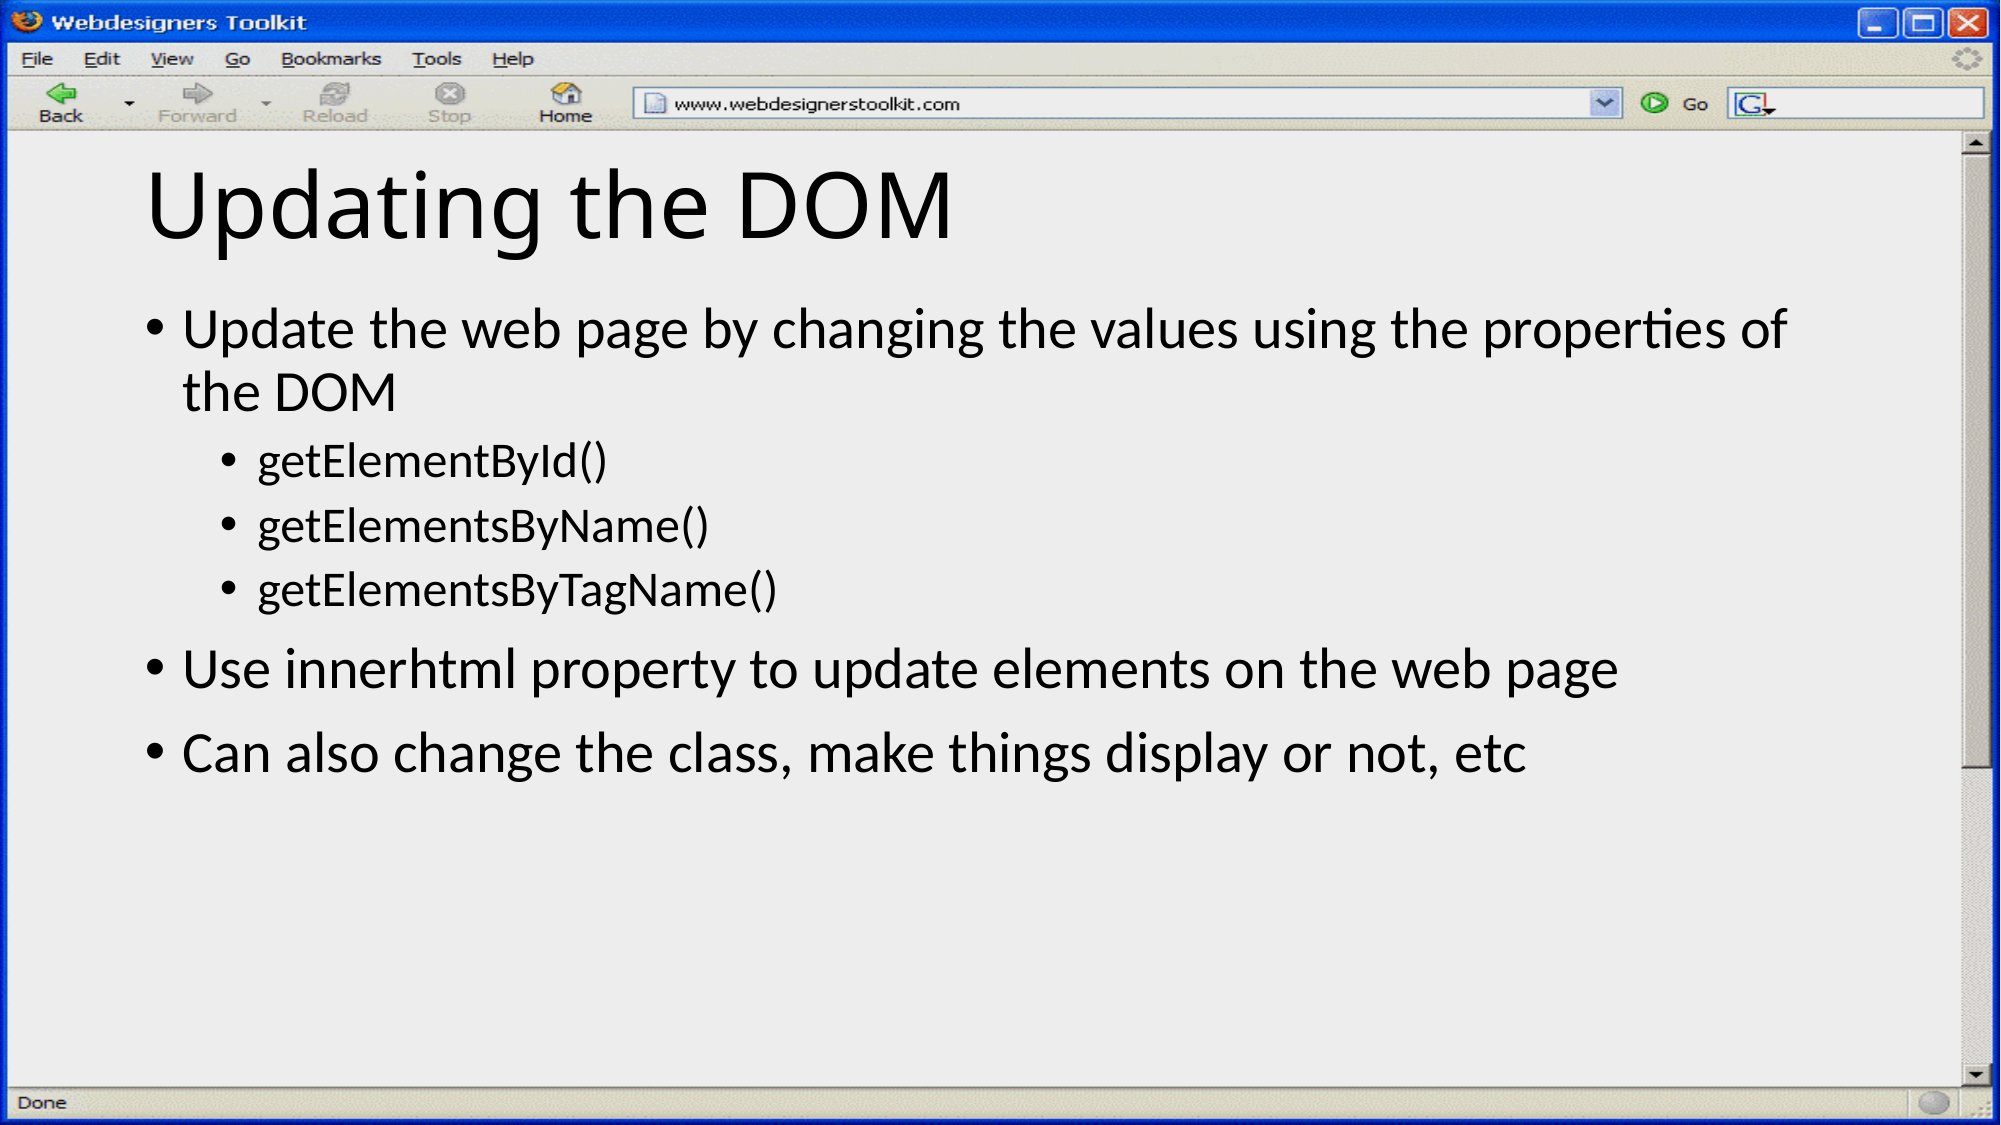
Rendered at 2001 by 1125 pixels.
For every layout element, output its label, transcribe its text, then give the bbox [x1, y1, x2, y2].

title Updating the DOM [129, 136, 1855, 281]
list Update the web page by changing the values using the properties of the DOM getElementById() getElementsByName() getElementsByTagName() Use innerhtml property to update elements on the web page Can also change the class, make things display or not, etc [129, 291, 1855, 969]
picture [0, 0, 2001, 1125]
